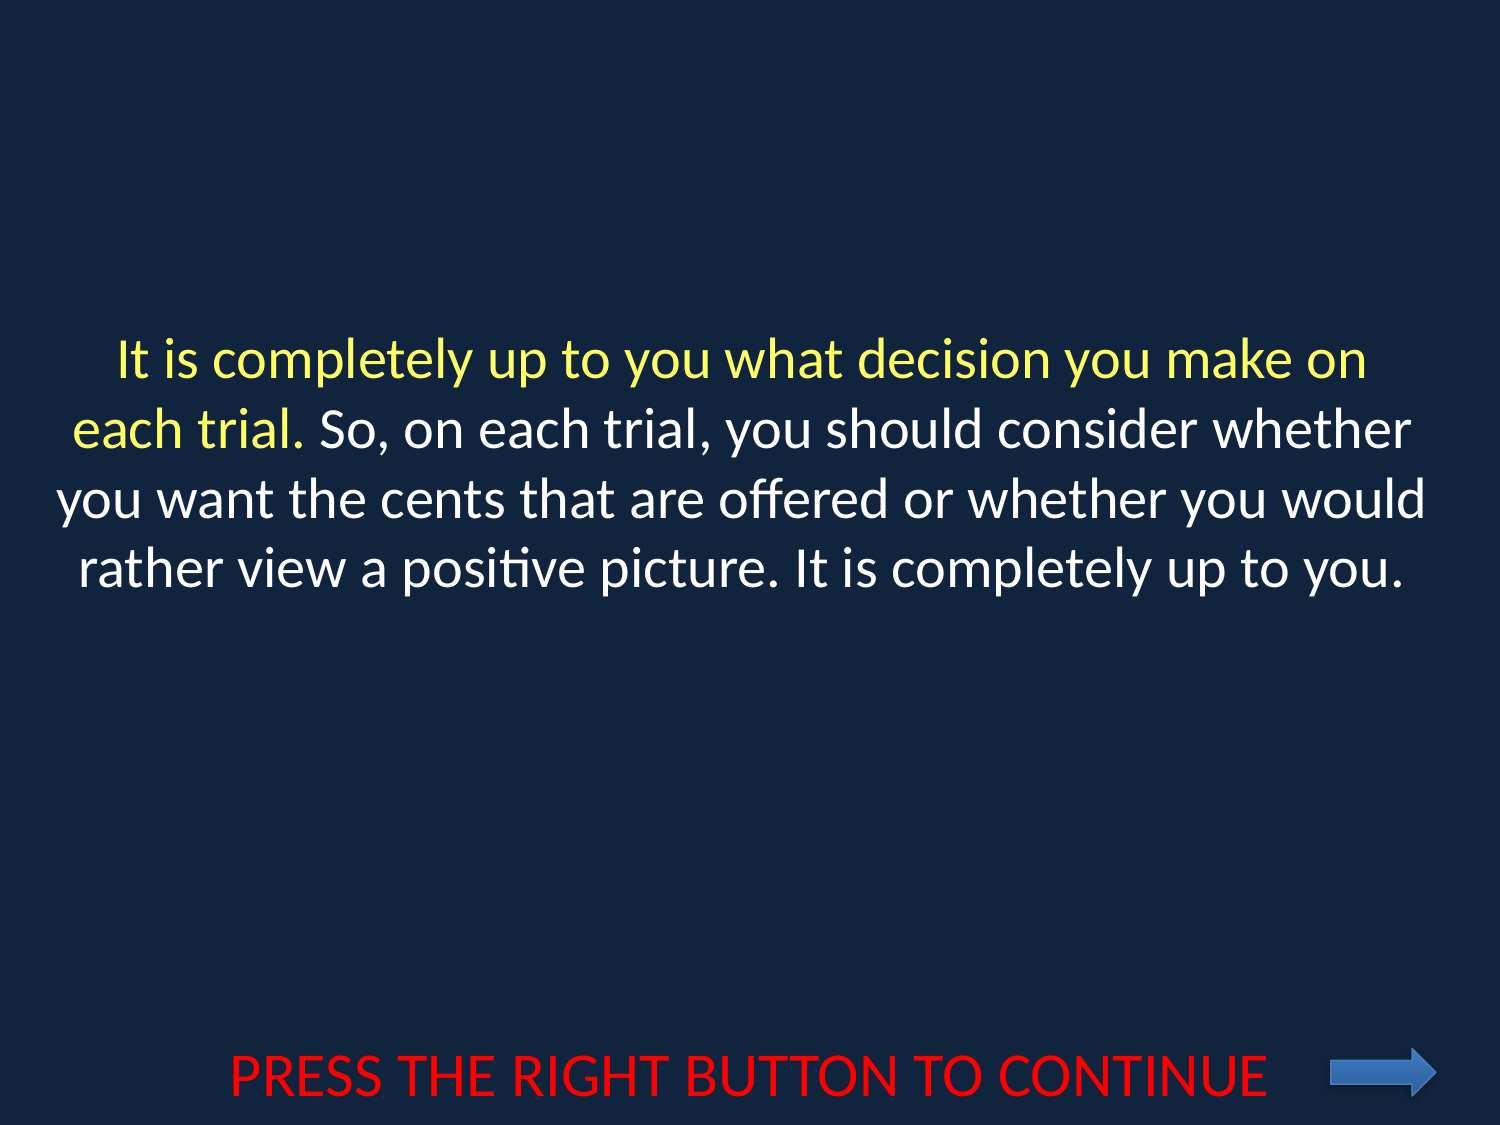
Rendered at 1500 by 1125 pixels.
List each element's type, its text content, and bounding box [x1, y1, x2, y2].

text_box PRESS THE RIGHT BUTTON TO CONTINUE [0, 1017, 1500, 1125]
list It is completely up to you what decision you make on each trial. So, on each trial, you should consider whether you want the cents that are offered or whether you would rather view a positive picture. It is completely up to you. [0, 102, 1498, 918]
